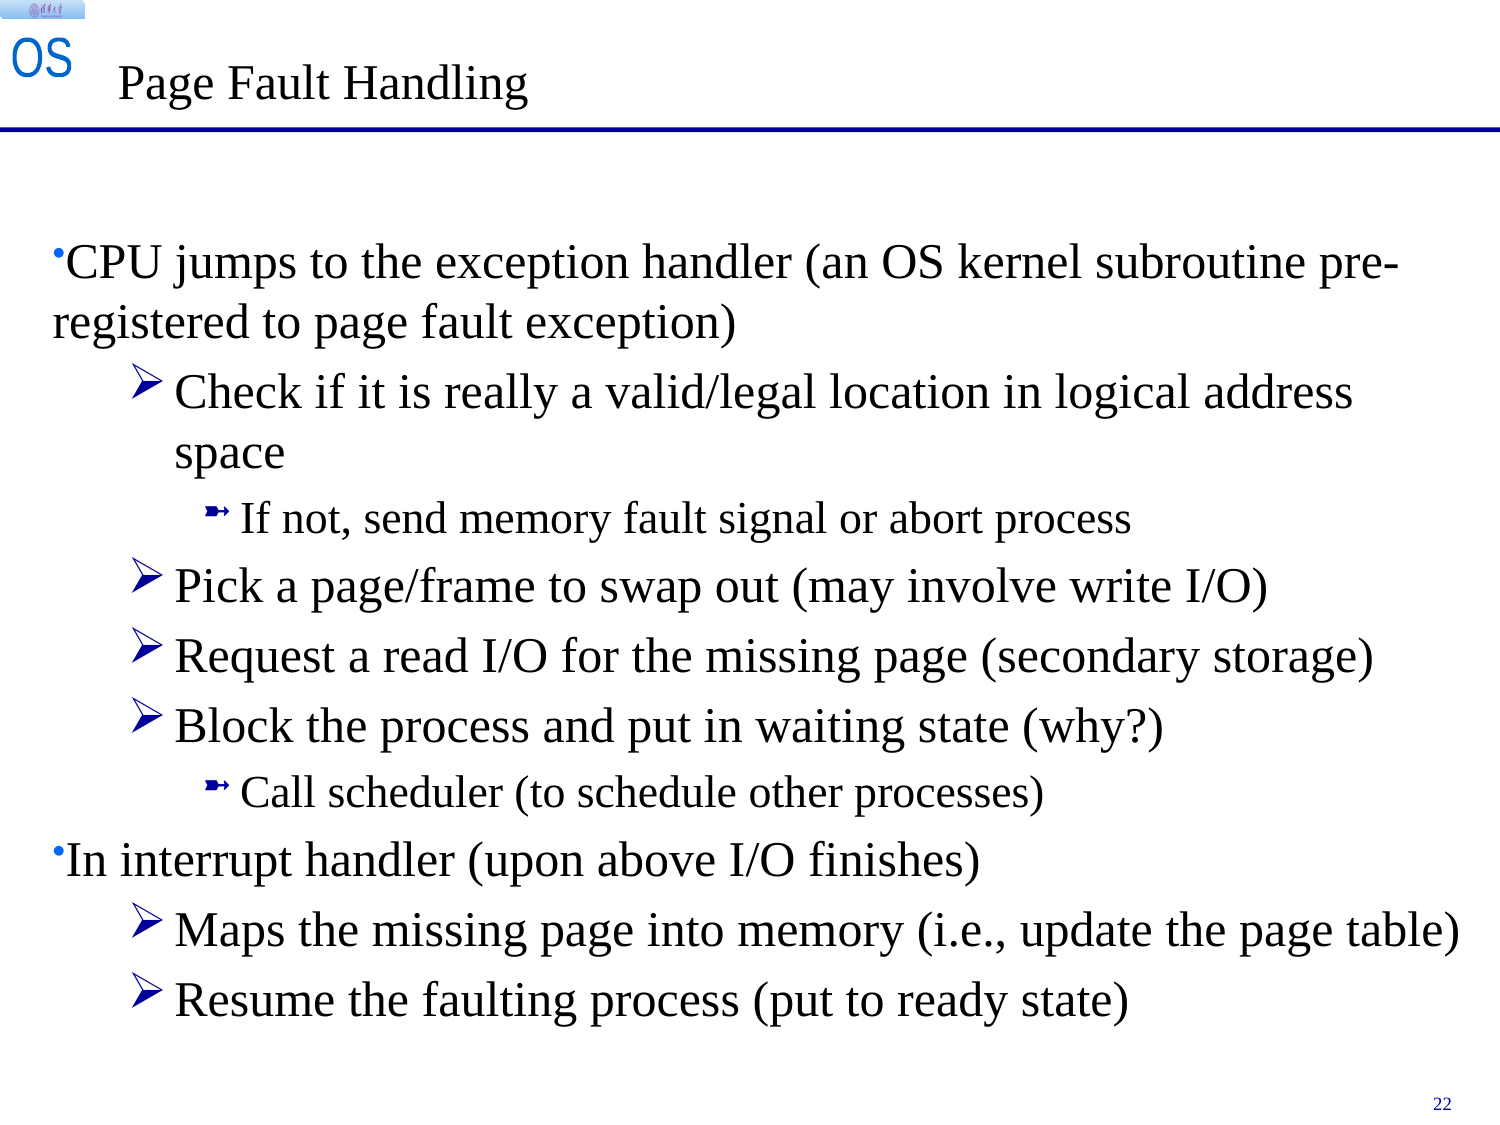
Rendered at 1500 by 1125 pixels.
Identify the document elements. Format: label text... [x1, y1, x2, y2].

list CPU jumps to the exception handler (an OS kernel subroutine pre-registered to page fault exception) Check if it is really a valid/legal location in logical address space If not, send memory fault signal or abort process Pick a page/frame to swap out (may involve write I/O) Request a read I/O for the missing page (secondary storage) Block the process and put in waiting state (why?) Call scheduler (to schedule other processes) In interrupt handler (upon above I/O finishes) Maps the missing page into memory (i.e., update the page table) Resume the faulting process (put to ready state) [37, 220, 1490, 1013]
picture [0, 0, 85, 19]
title Page Fault Handling [102, 18, 1408, 118]
